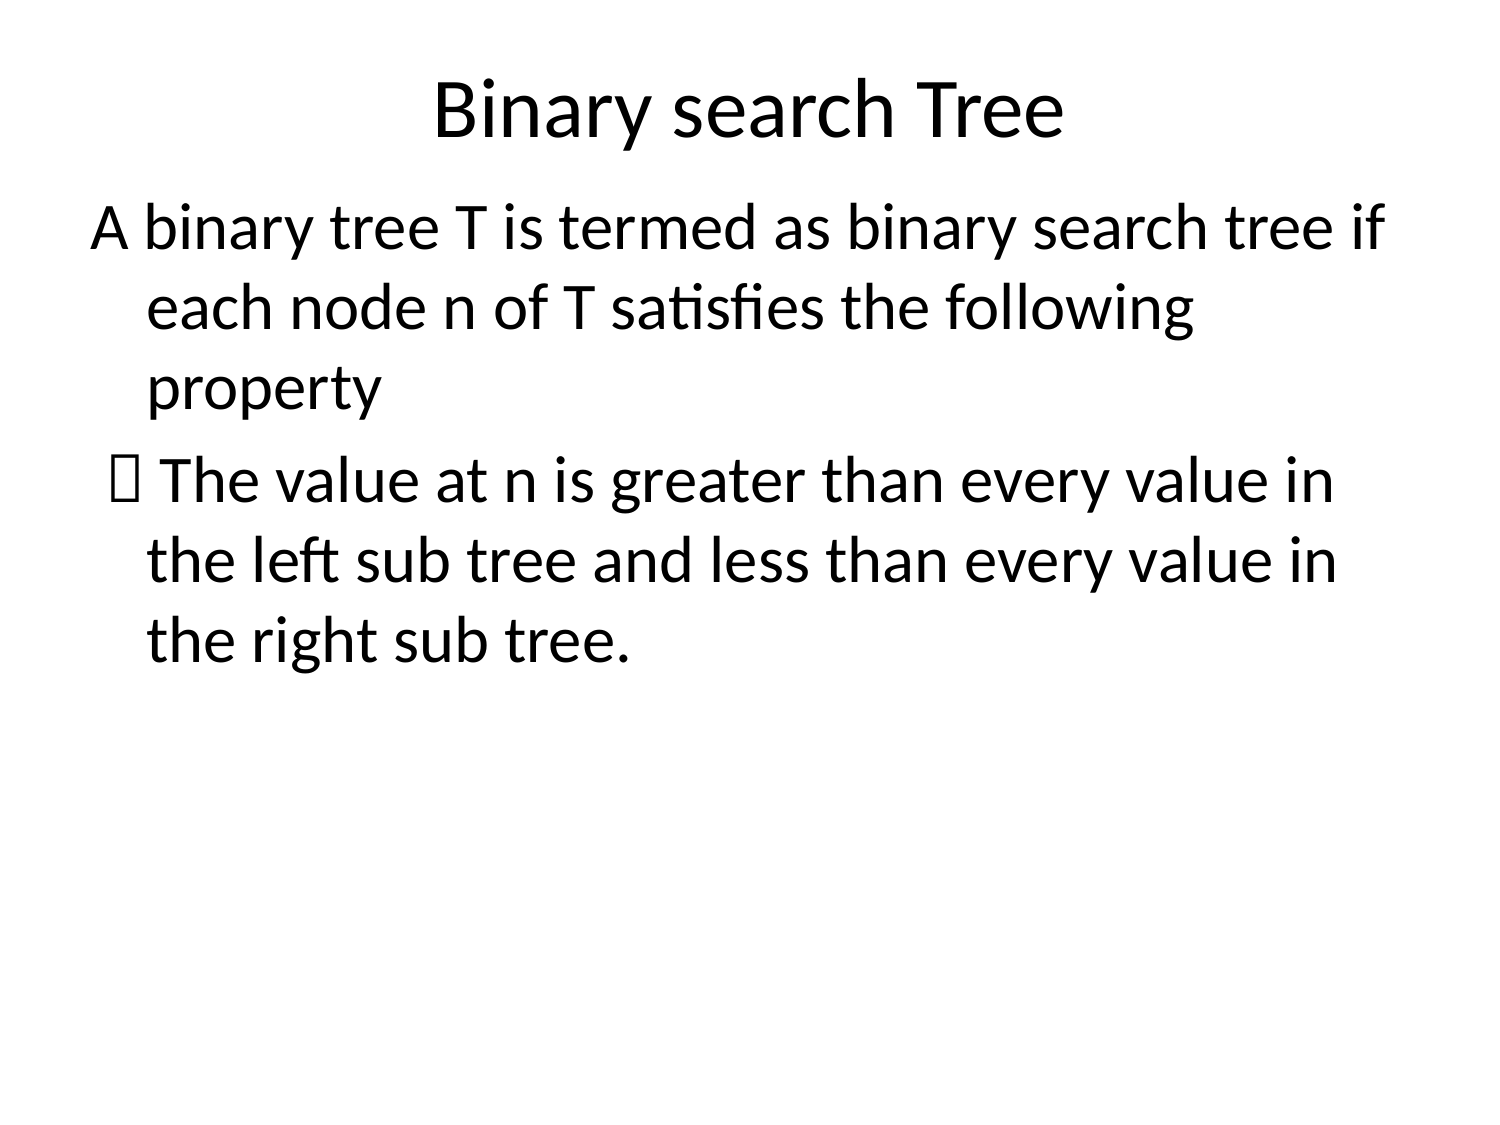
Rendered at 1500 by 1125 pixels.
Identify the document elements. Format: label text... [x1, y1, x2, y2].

title Binary search Tree [75, 45, 1425, 163]
list A binary tree T is termed as binary search tree if each node n of T satisfies the following property  The value at n is greater than every value in the left sub tree and less than every value in the right sub tree. [75, 174, 1425, 1005]
